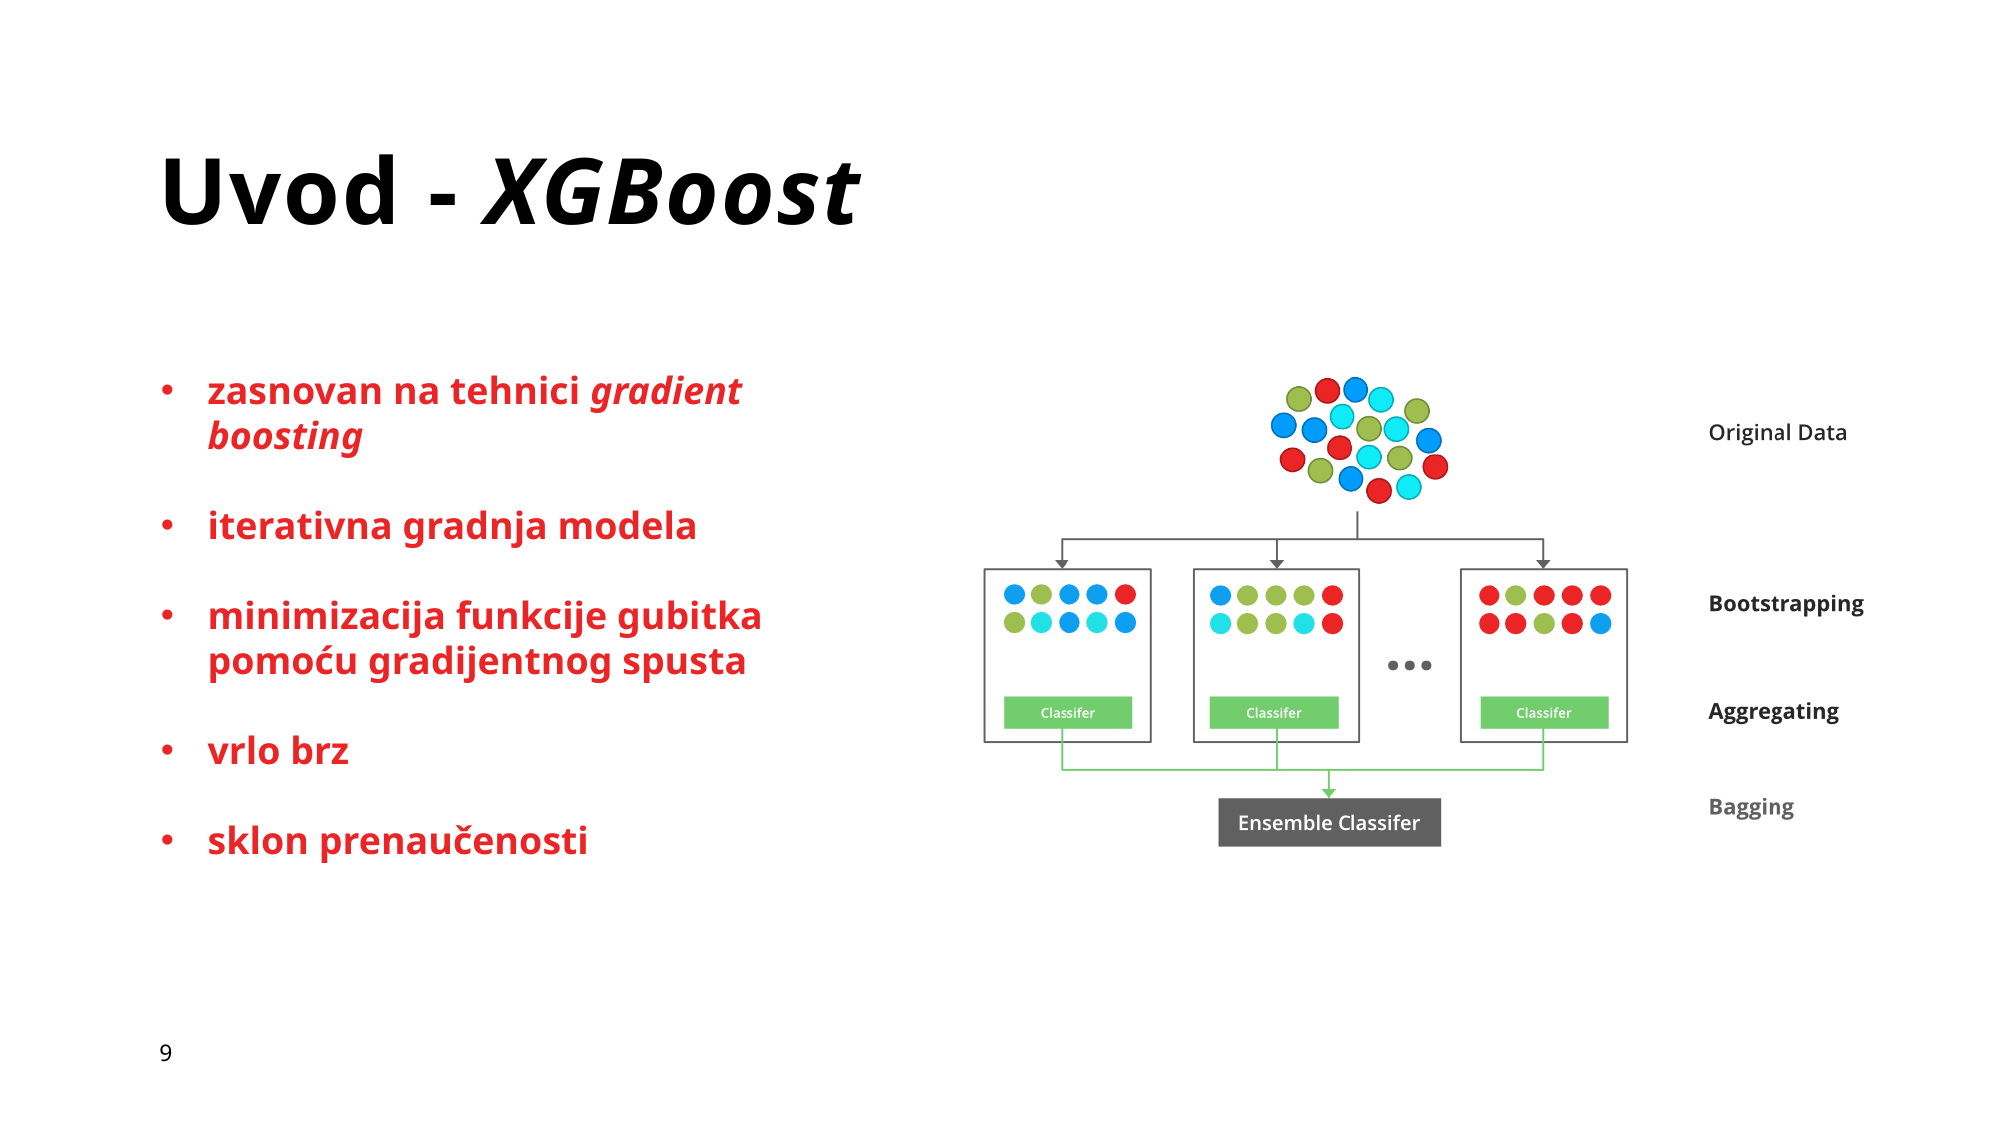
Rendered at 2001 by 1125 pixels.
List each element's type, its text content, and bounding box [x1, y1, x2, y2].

slide_number 9 [159, 1038, 246, 1080]
picture [925, 314, 1918, 875]
title Uvod - XGBoost [158, 144, 969, 245]
text_box zasnovan na tehnici gradient boosting iterativna gradnja modela minimizacija funkcije gubitka pomoću gradijentnog spusta vrlo brz sklon prenaučenosti [146, 359, 861, 870]
